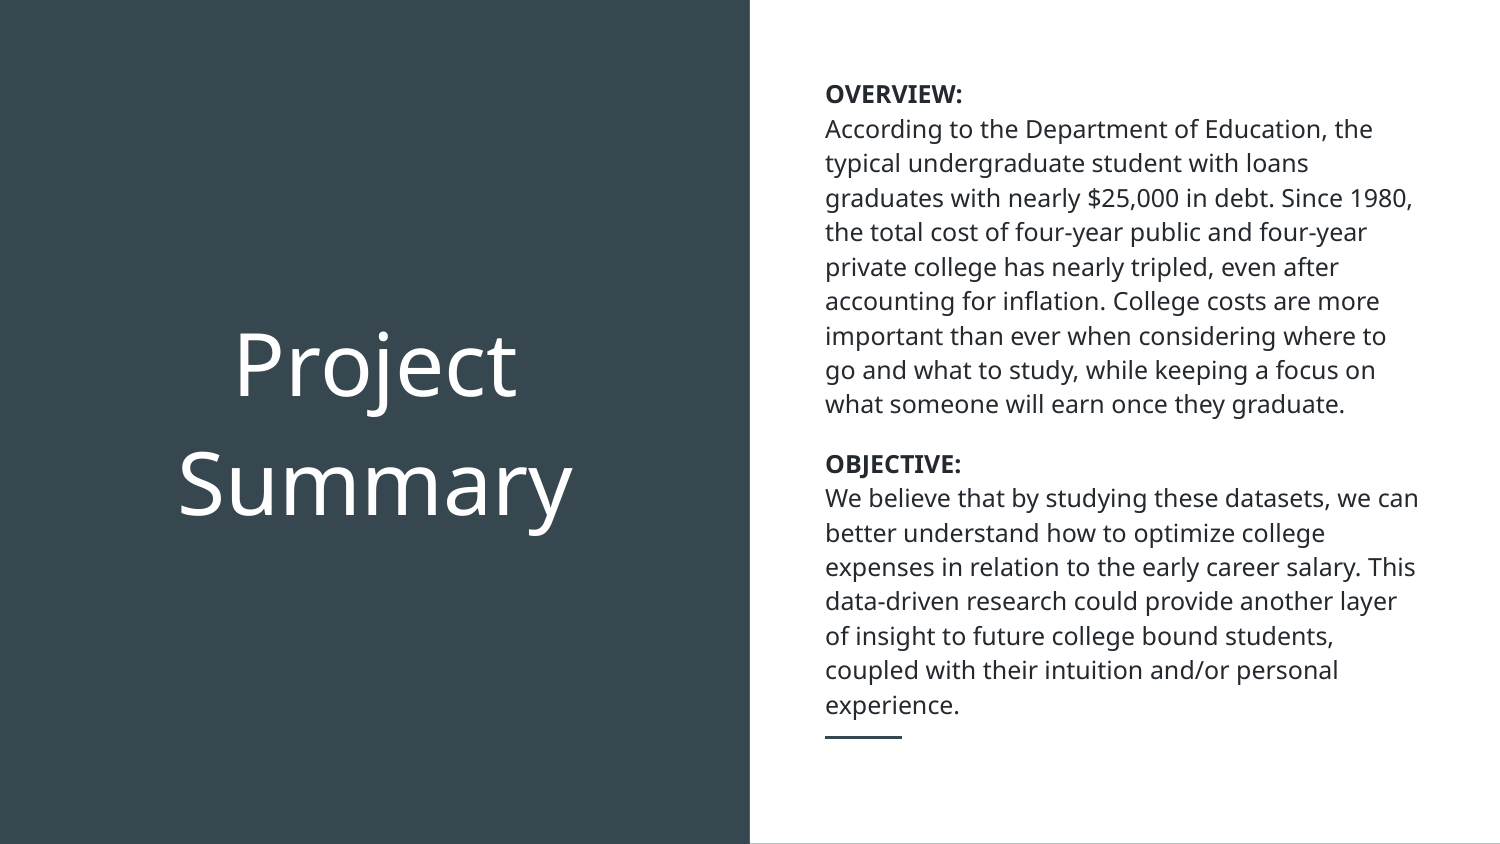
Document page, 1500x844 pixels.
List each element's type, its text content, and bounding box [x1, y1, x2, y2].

title Project Summary [43, 281, 708, 563]
list OVERVIEW: According to the Department of Education, the typical undergraduate student with loans graduates with nearly $25,000 in debt. Since 1980, the total cost of four-year public and four-year private college has nearly tripled, even after accounting for inflation. College costs are more important than ever when considering where to go and what to study, while keeping a focus on what someone will earn once they graduate. OBJECTIVE: We believe that by studying these datasets, we can better understand how to optimize college expenses in relation to the early career salary. This data-driven research could provide another layer of insight to future college bound students, coupled with their intuition and/or personal experience. [810, 93, 1440, 700]
